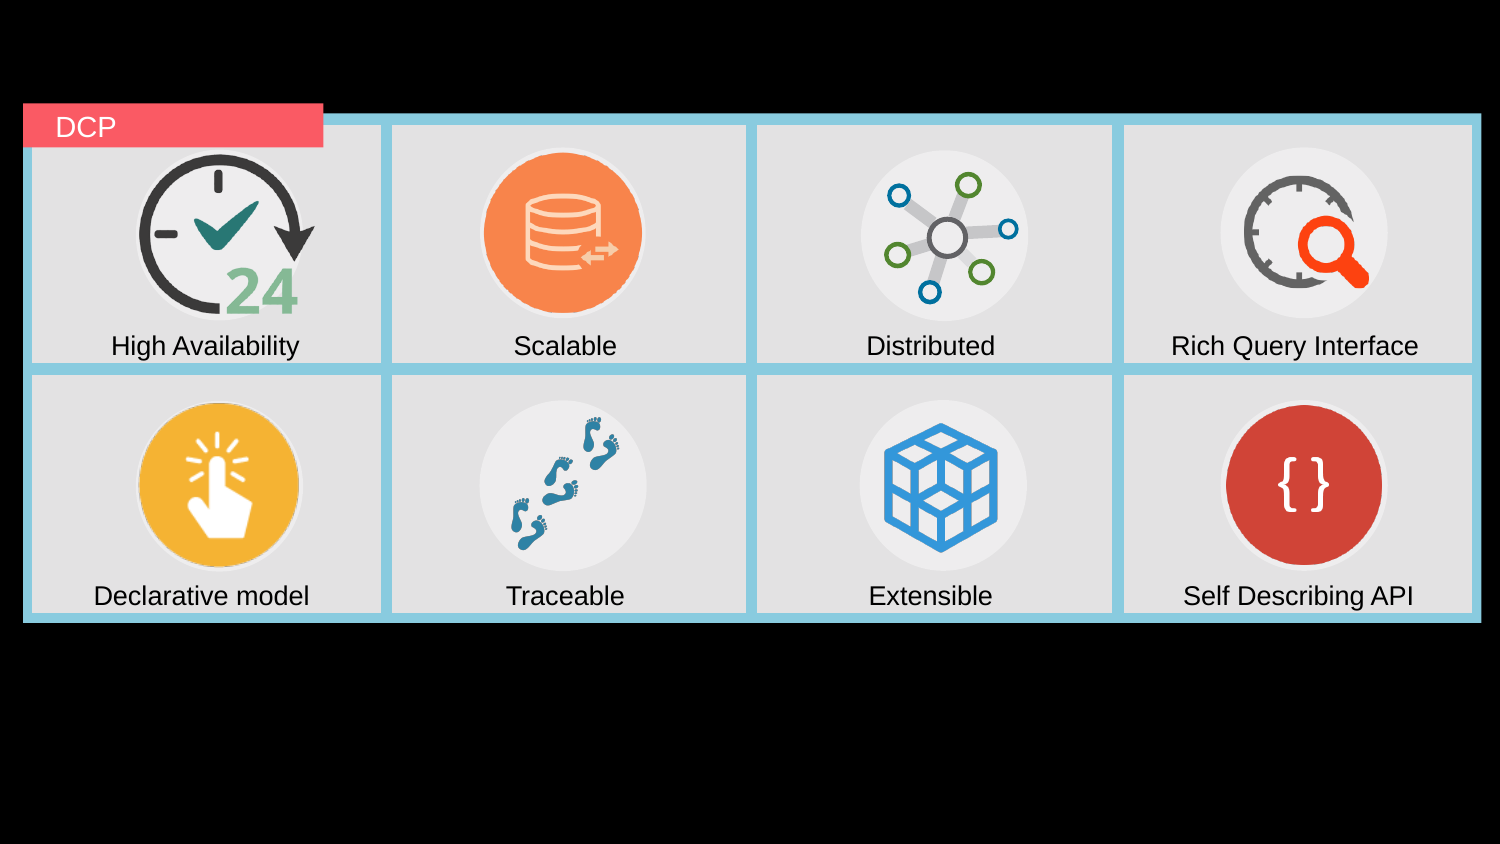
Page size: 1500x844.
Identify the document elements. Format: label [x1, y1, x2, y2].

text_box [859, 399, 1028, 572]
text_box [860, 150, 1029, 322]
text_box [479, 147, 646, 319]
picture [131, 394, 309, 576]
text_box [22, 95, 1482, 624]
picture [501, 417, 623, 554]
text_box [1220, 399, 1389, 572]
